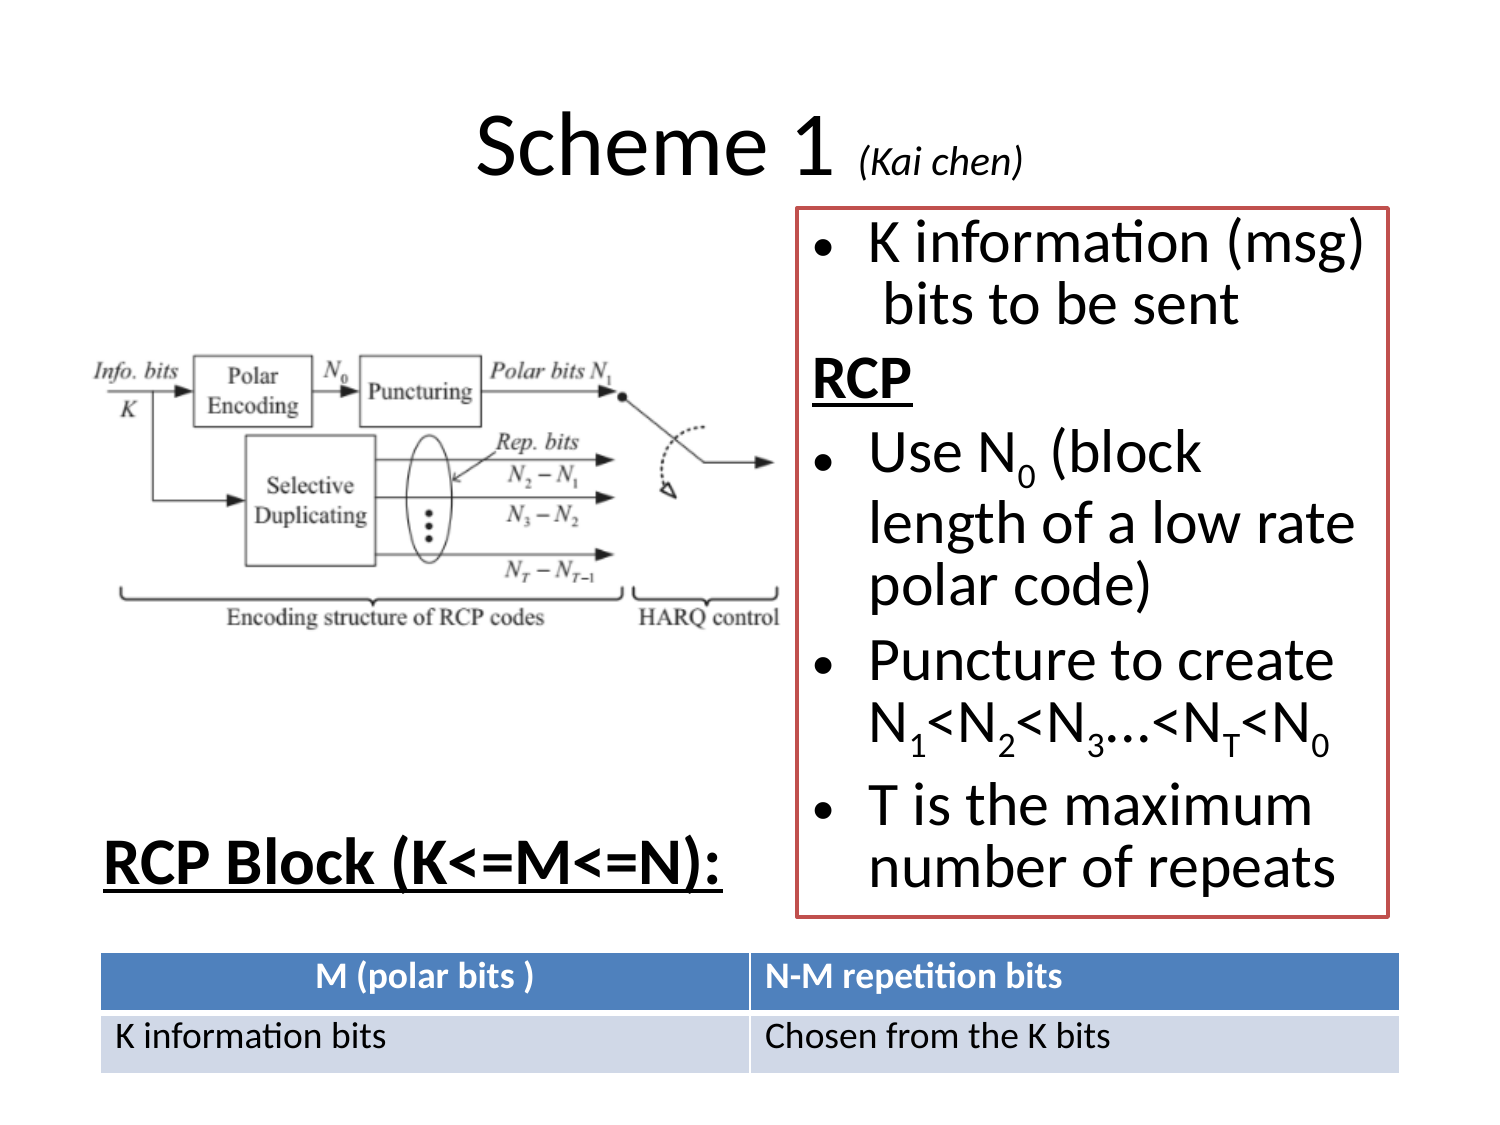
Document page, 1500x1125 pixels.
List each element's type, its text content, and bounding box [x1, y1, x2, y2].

table_header N-M repetition bits [751, 953, 1399, 1010]
text_box RCP Block (K<=M<=N): [88, 810, 845, 986]
table_cell K information bits [101, 1016, 749, 1073]
table_cell Chosen from the K bits [751, 1016, 1399, 1073]
list K information (msg) bits to be sent RCP Use N0 (block length of a low rate polar code) Puncture to create N1<N2<N3...<NT<N0 T is the maximum number of repeats [795, 206, 1390, 919]
table_header M (polar bits ) [101, 986, 749, 1010]
title Scheme 1 (Kai chen) [75, 45, 1425, 233]
picture [52, 325, 810, 655]
